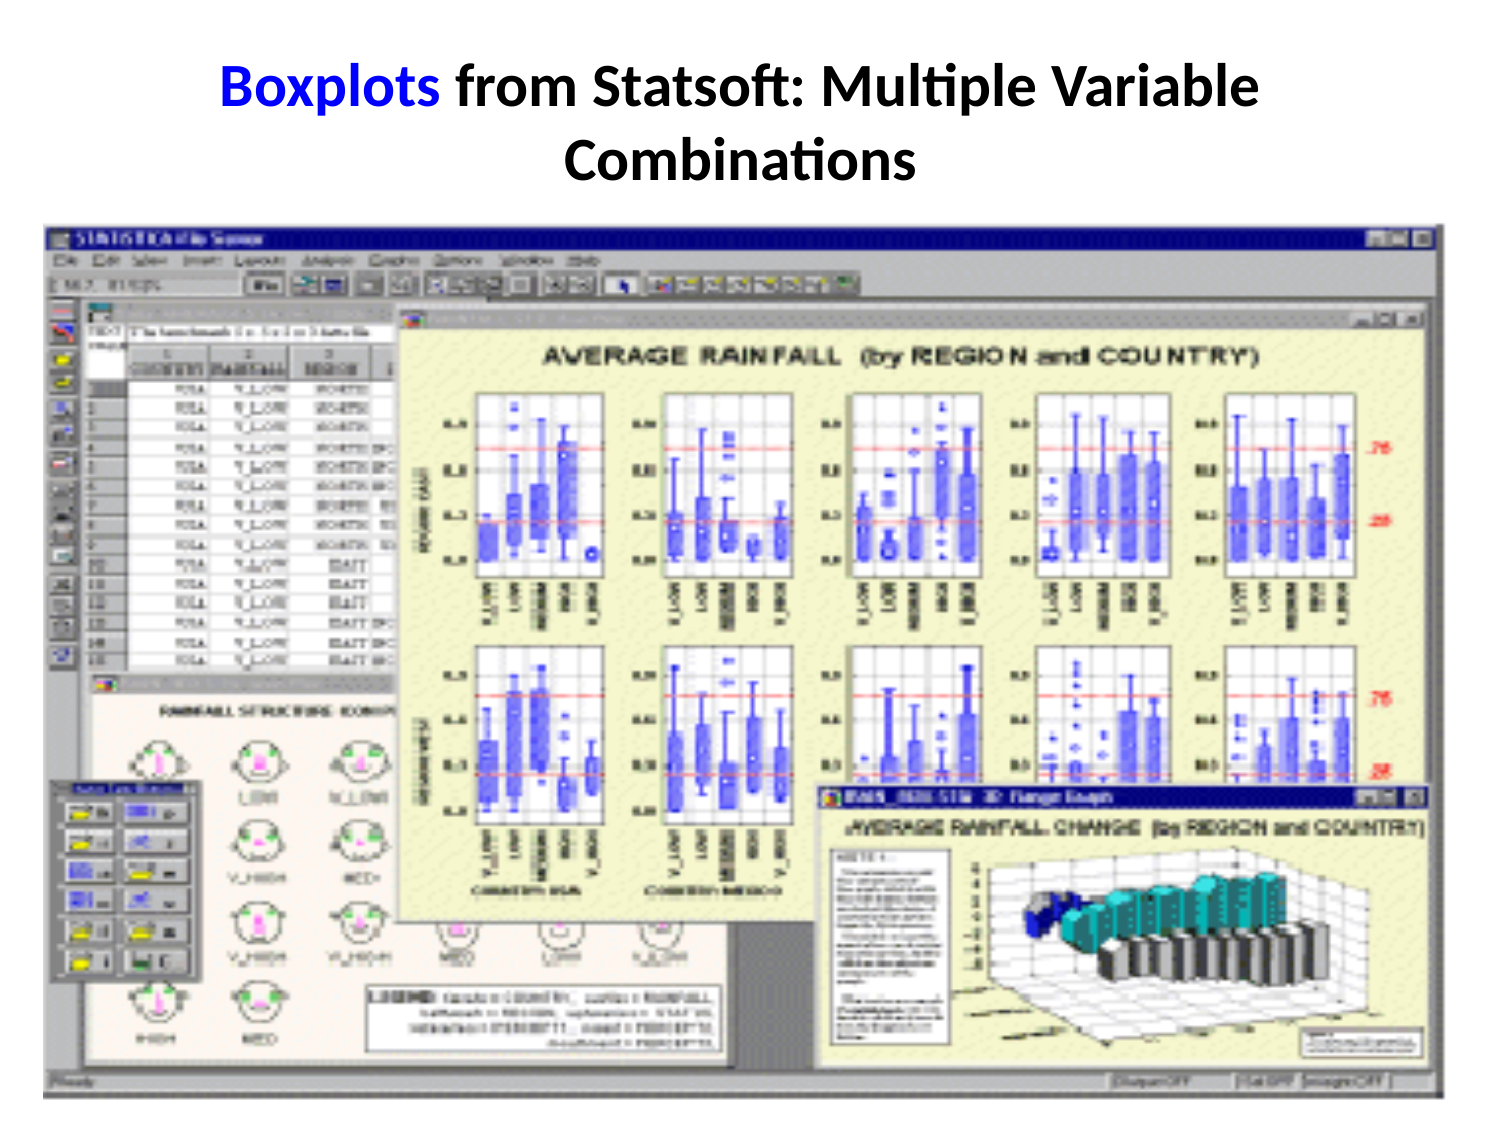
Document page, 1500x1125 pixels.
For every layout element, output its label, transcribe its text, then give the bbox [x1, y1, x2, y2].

picture [43, 212, 1469, 1113]
title Boxplots from Statsoft: Multiple Variable Combinations [43, 37, 1438, 200]
